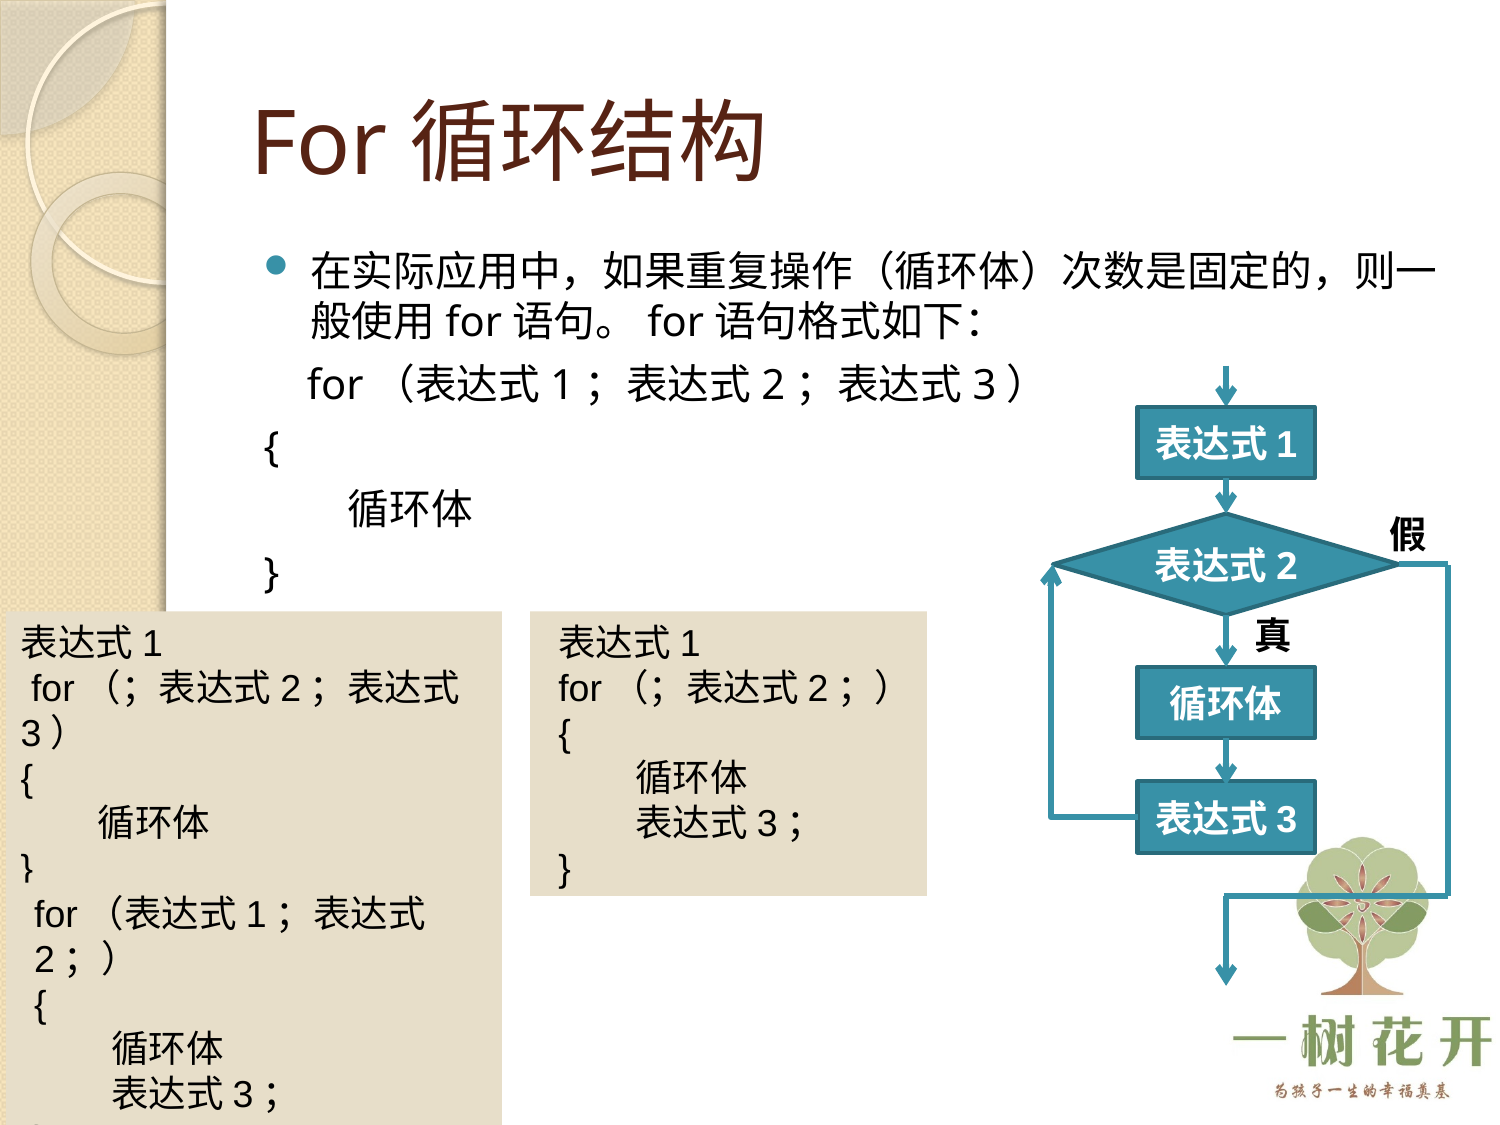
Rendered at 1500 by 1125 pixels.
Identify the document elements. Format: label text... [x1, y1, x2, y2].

text_box for（表达式1；表达式2；） { 循环体 表达式3； } [5, 882, 502, 1125]
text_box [1052, 365, 1449, 987]
title For循环结构 [235, 45, 1466, 233]
list 在实际应用中，如果重复操作（循环体）次数是固定的，则一般使用for语句。for语句格式如下： for（表达式1；表达式2；表达式3） { 循环体 } [235, 237, 1466, 1094]
picture [1223, 826, 1500, 1125]
text_box 表达式1 for（；表达式2；表达式3） { 循环体 } [5, 611, 502, 882]
text_box 表达式1 for（；表达式2；） { 循环体 表达式3； } [530, 611, 927, 896]
